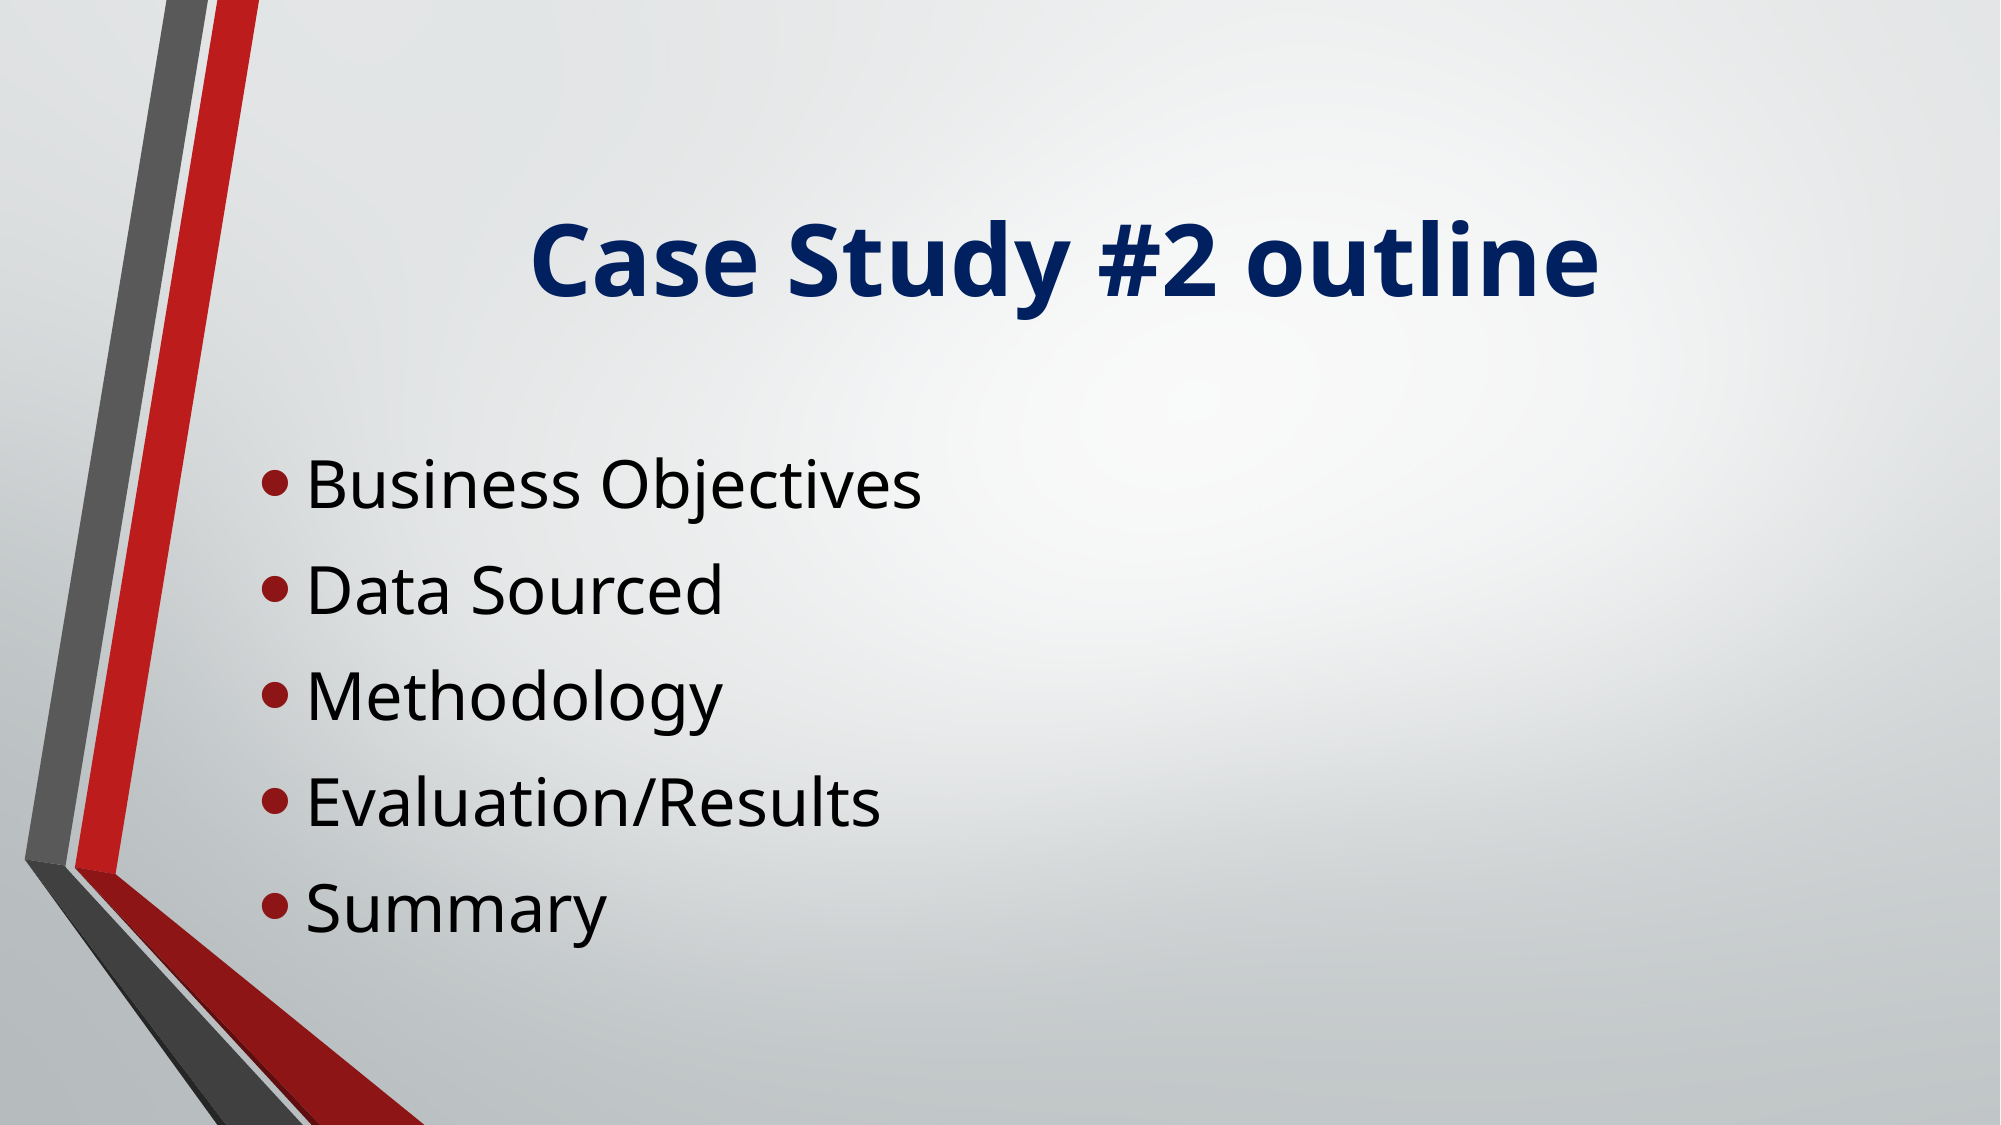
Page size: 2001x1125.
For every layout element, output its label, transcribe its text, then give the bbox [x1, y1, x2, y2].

list Business Objectives Data Sourced Methodology Evaluation/Results Summary [243, 437, 1887, 950]
title Case Study #2 outline [243, 112, 1887, 400]
